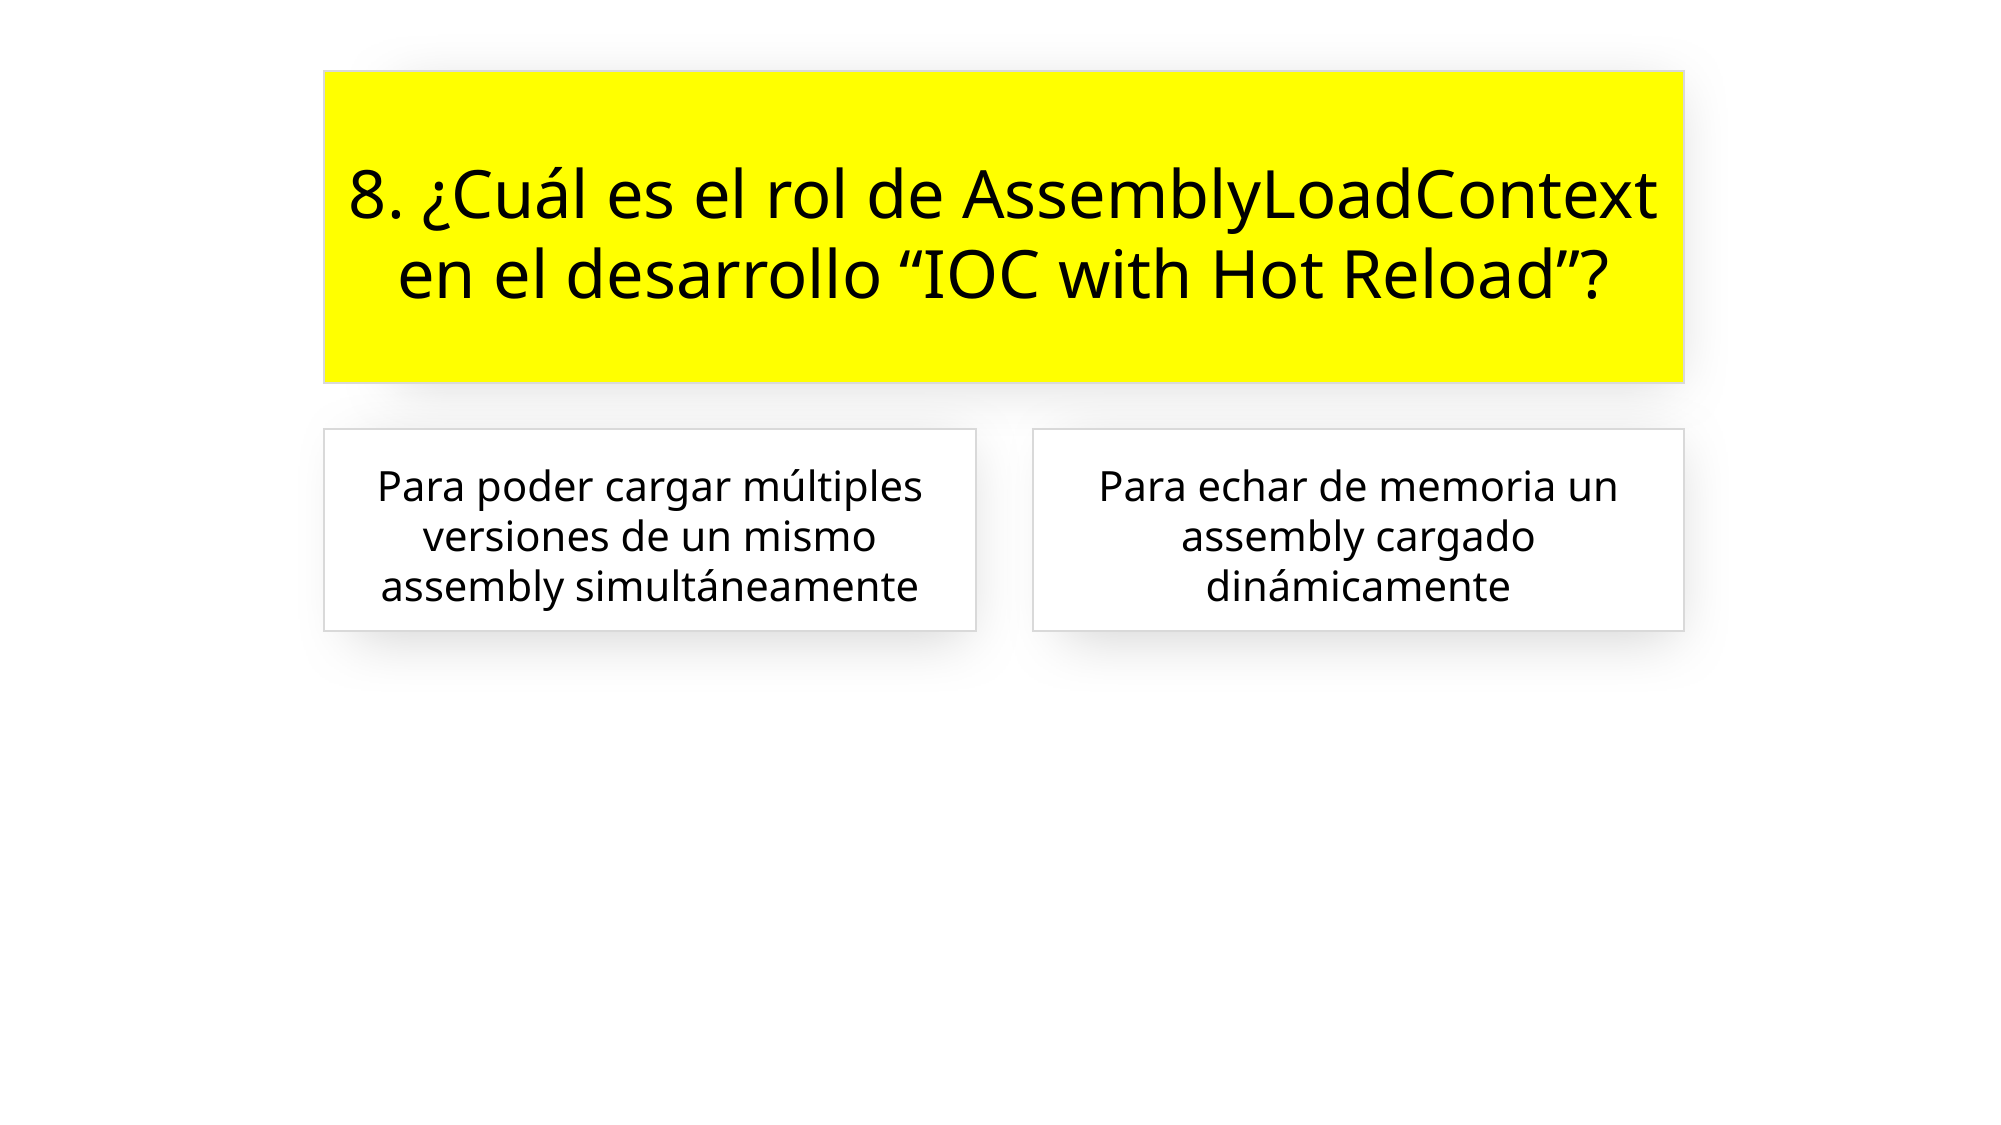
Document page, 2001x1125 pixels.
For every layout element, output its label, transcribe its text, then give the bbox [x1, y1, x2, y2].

text_box Para echar de memoria un assembly cargado dinámicamente [1032, 428, 1685, 632]
text_box 8. ¿Cuál es el rol de AssemblyLoadContext en el desarrollo “IOC with Hot Reload”? [323, 70, 1685, 384]
text_box Para poder cargar múltiples versiones de un mismo assembly simultáneamente [323, 428, 977, 632]
